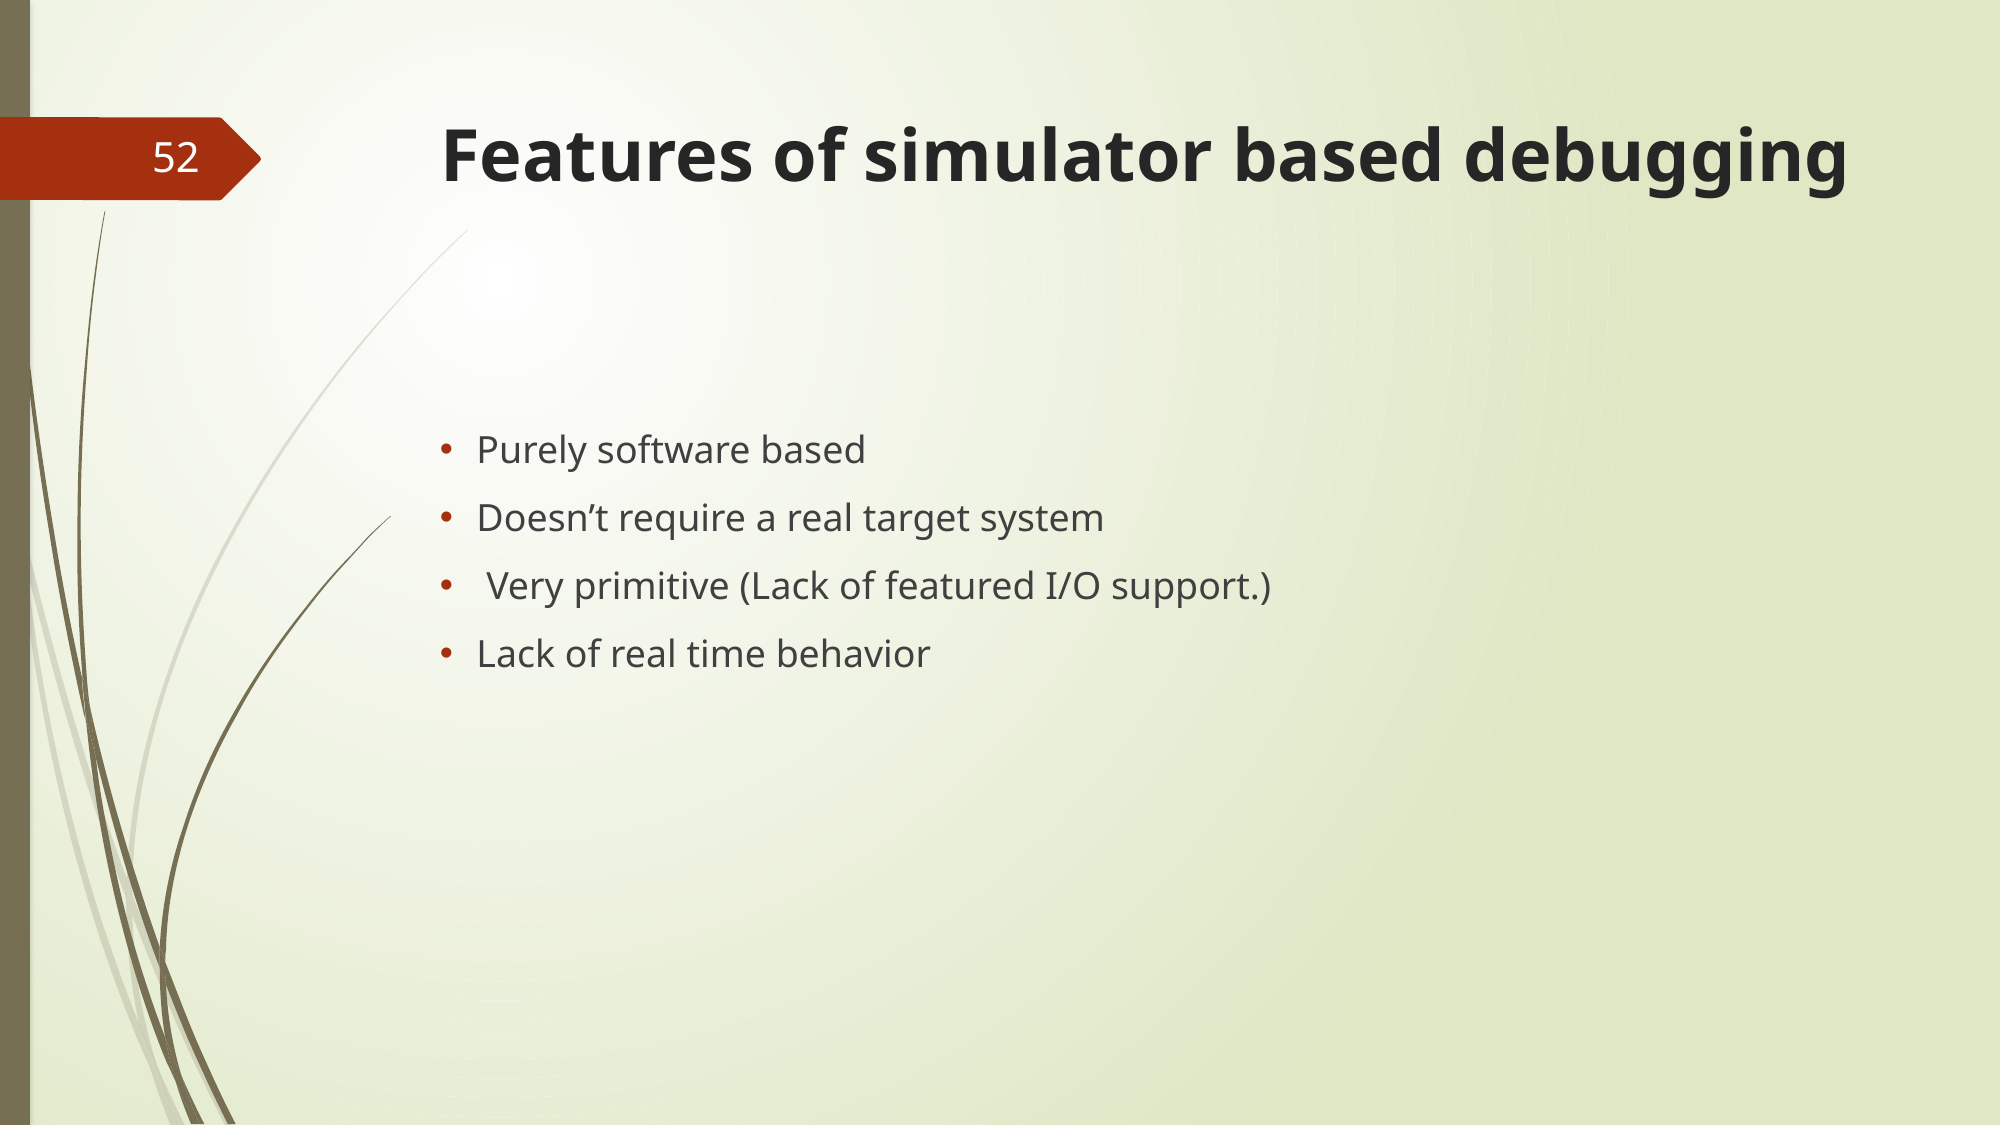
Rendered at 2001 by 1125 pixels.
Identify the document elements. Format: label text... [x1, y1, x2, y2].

title Features of simulator based debugging [425, 102, 1888, 313]
list Purely software based Doesn’t require a real target system Very primitive (Lack of featured I/O support.) Lack of real time behavior [424, 350, 1888, 970]
slide_number 52 [87, 129, 216, 190]
